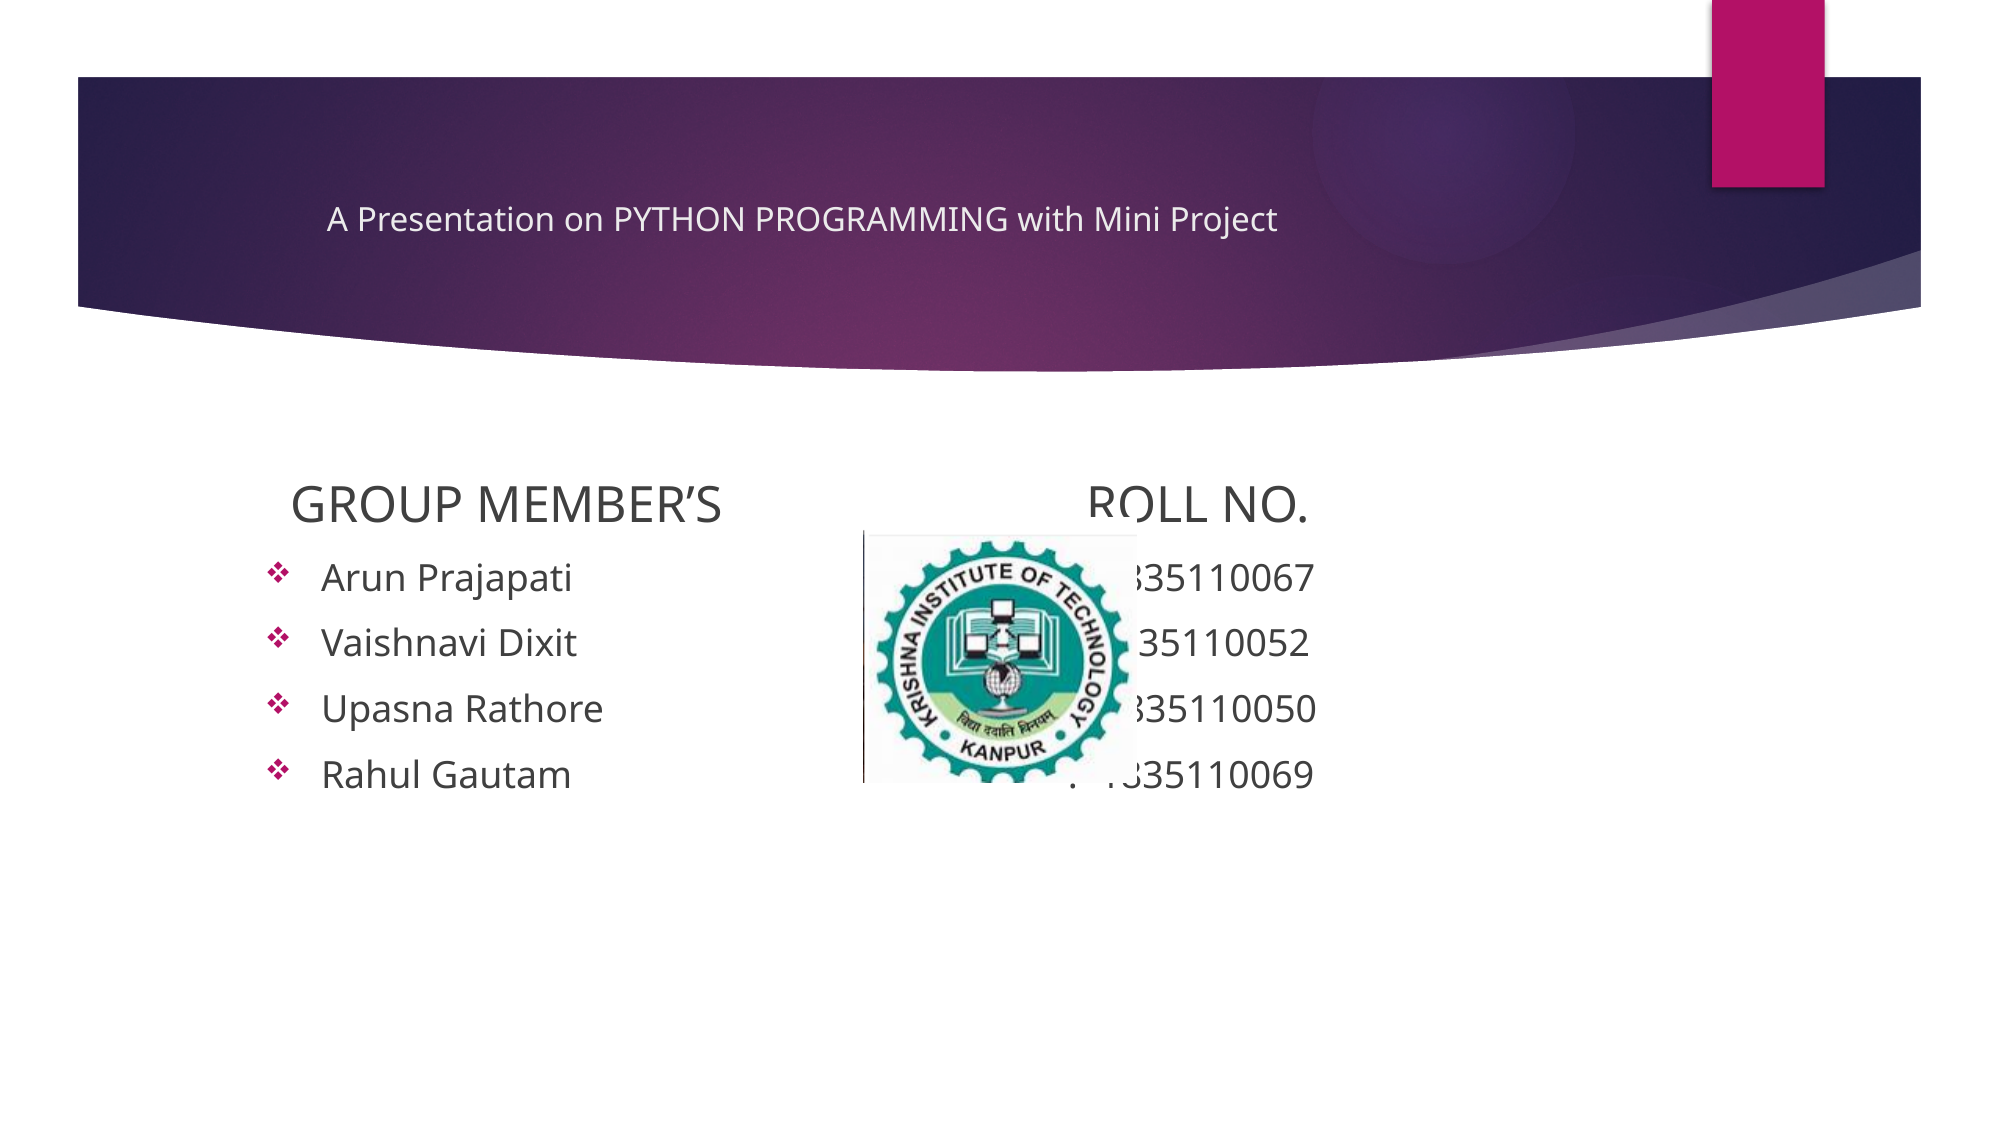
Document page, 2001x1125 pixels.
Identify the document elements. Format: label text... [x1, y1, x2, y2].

list GROUP MEMBER’S ROLL NO. Arun Prajapati :- 1835110067 Vaishnavi Dixit :- 1835110052 Upasna Rathore :- 1835110050 Rahul Gautam :- 1835110069 [249, 465, 1687, 988]
picture [863, 517, 1137, 783]
title A Presentation on PYTHON PROGRAMMING with Mini Project [189, 159, 1627, 276]
